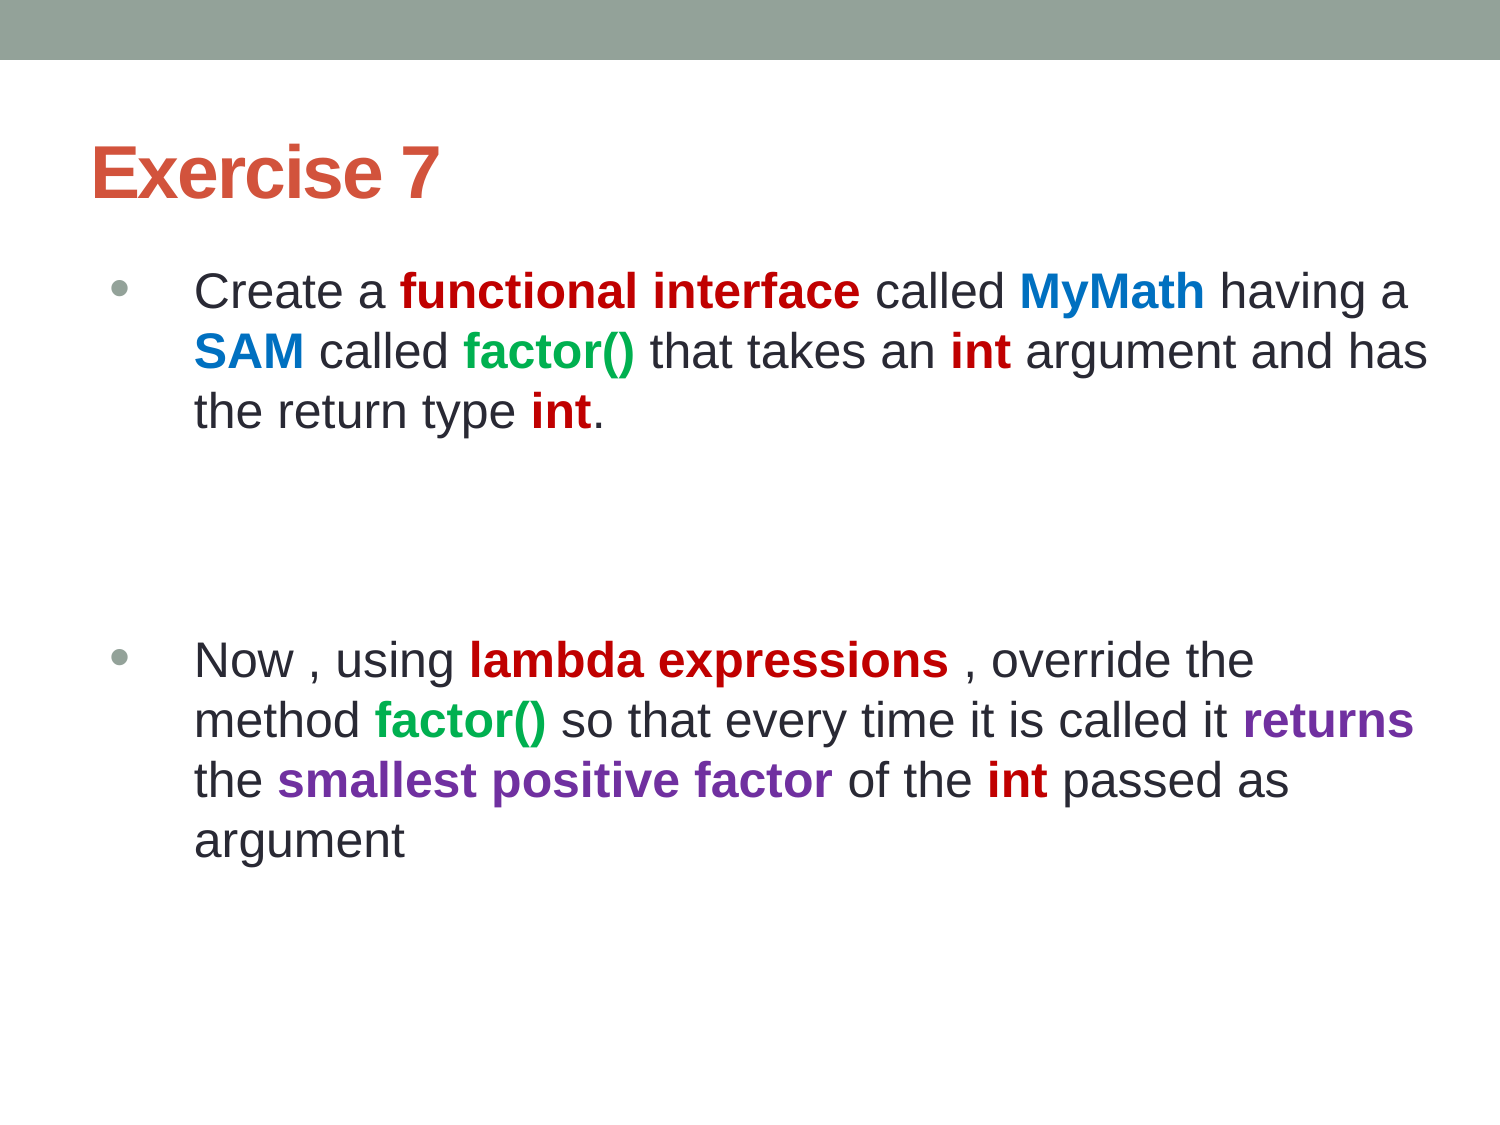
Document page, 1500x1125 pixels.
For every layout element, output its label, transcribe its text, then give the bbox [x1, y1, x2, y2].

list Create a functional interface called MyMath having a SAM called factor() that takes an int argument and has the return type int. Now , using lambda expressions , override the method factor() so that every time it is called it returns the smallest positive factor of the int passed as argument [49, 250, 1445, 1047]
title Exercise 7 [75, 87, 1425, 250]
